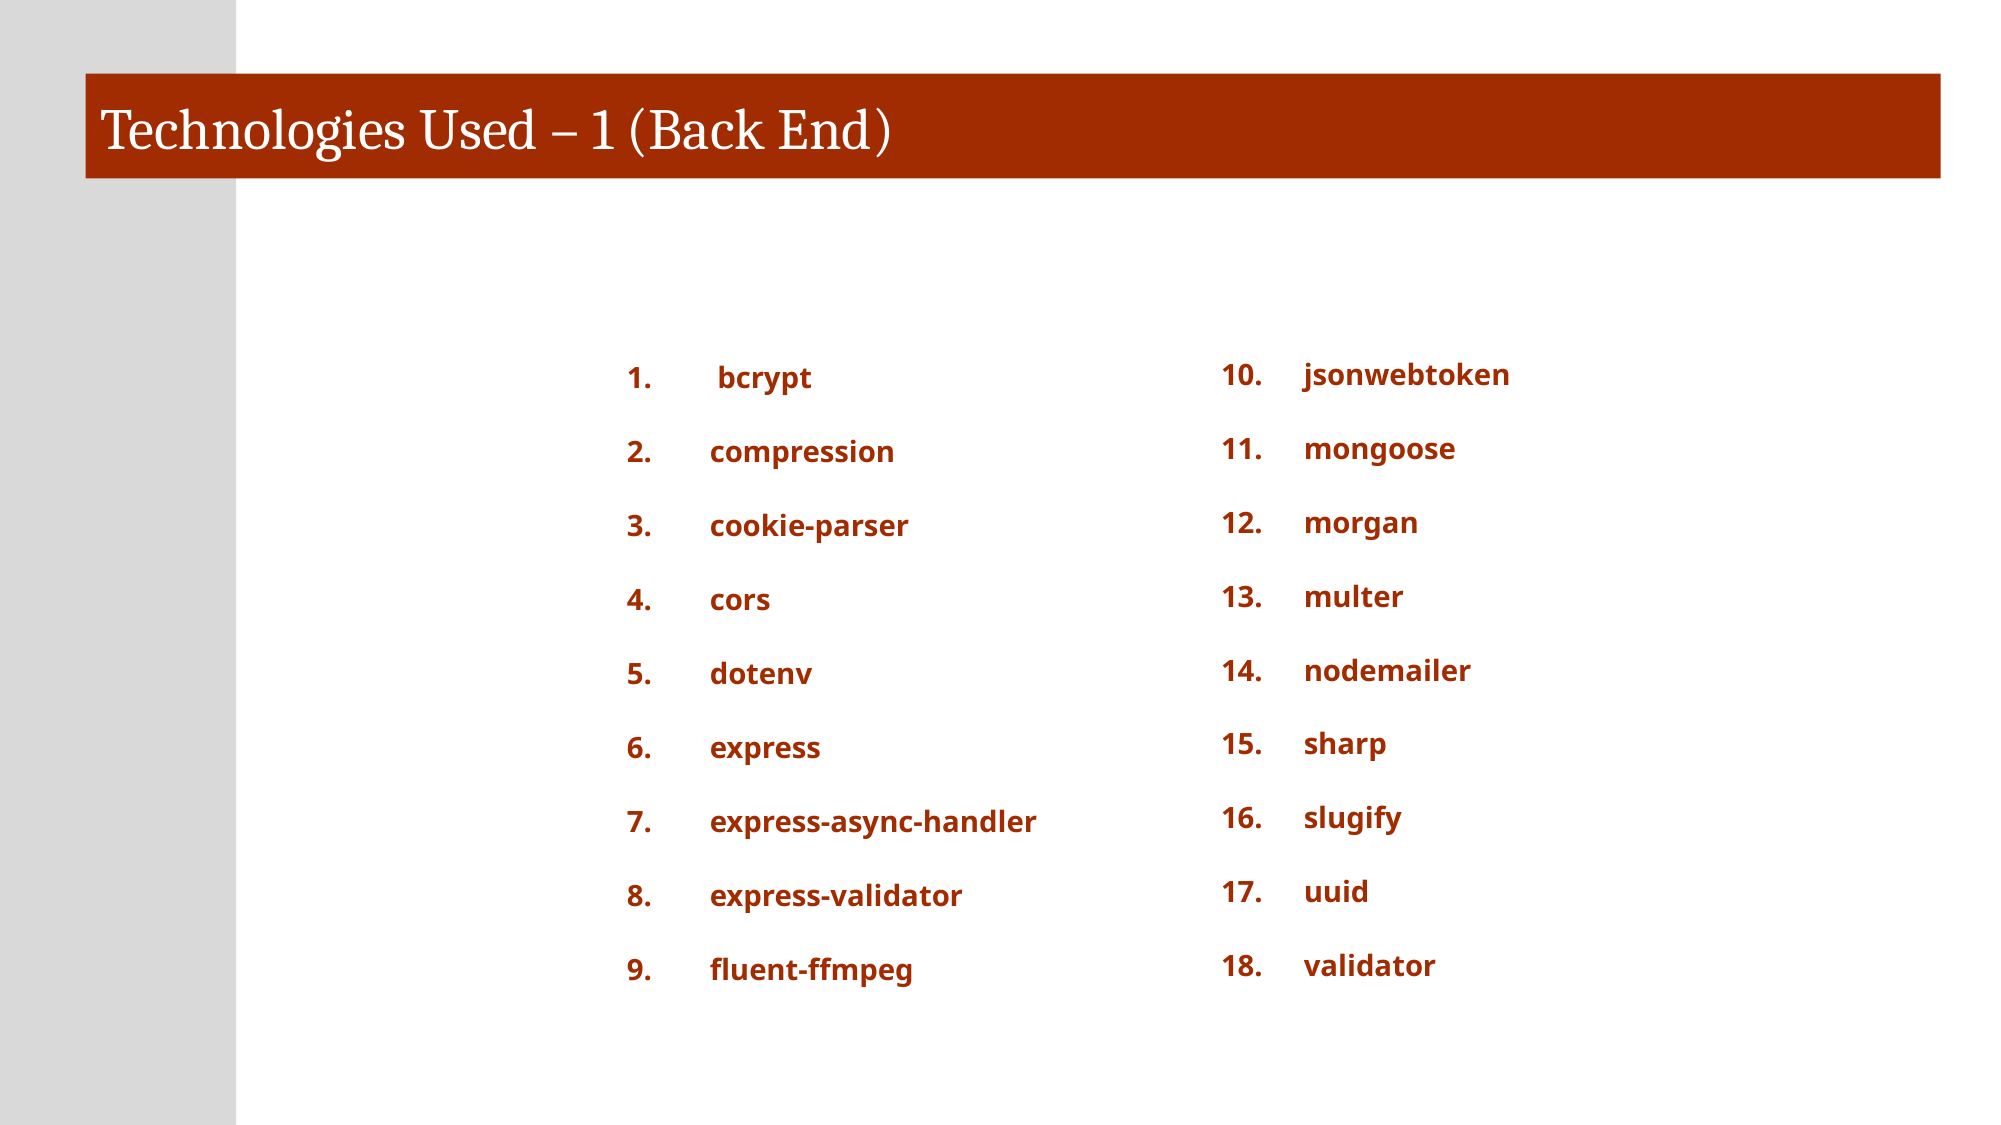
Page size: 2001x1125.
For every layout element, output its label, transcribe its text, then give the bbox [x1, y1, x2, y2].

text_box bcrypt compression cookie-parser cors dotenv express express-async-handler express-validator fluent-ffmpeg jsonwebtoken mongoose morgan multer nodemailer sharp slugify uuid validator [611, 309, 1830, 1000]
title Technologies Used – 1 (Back End) [85, 73, 1941, 179]
